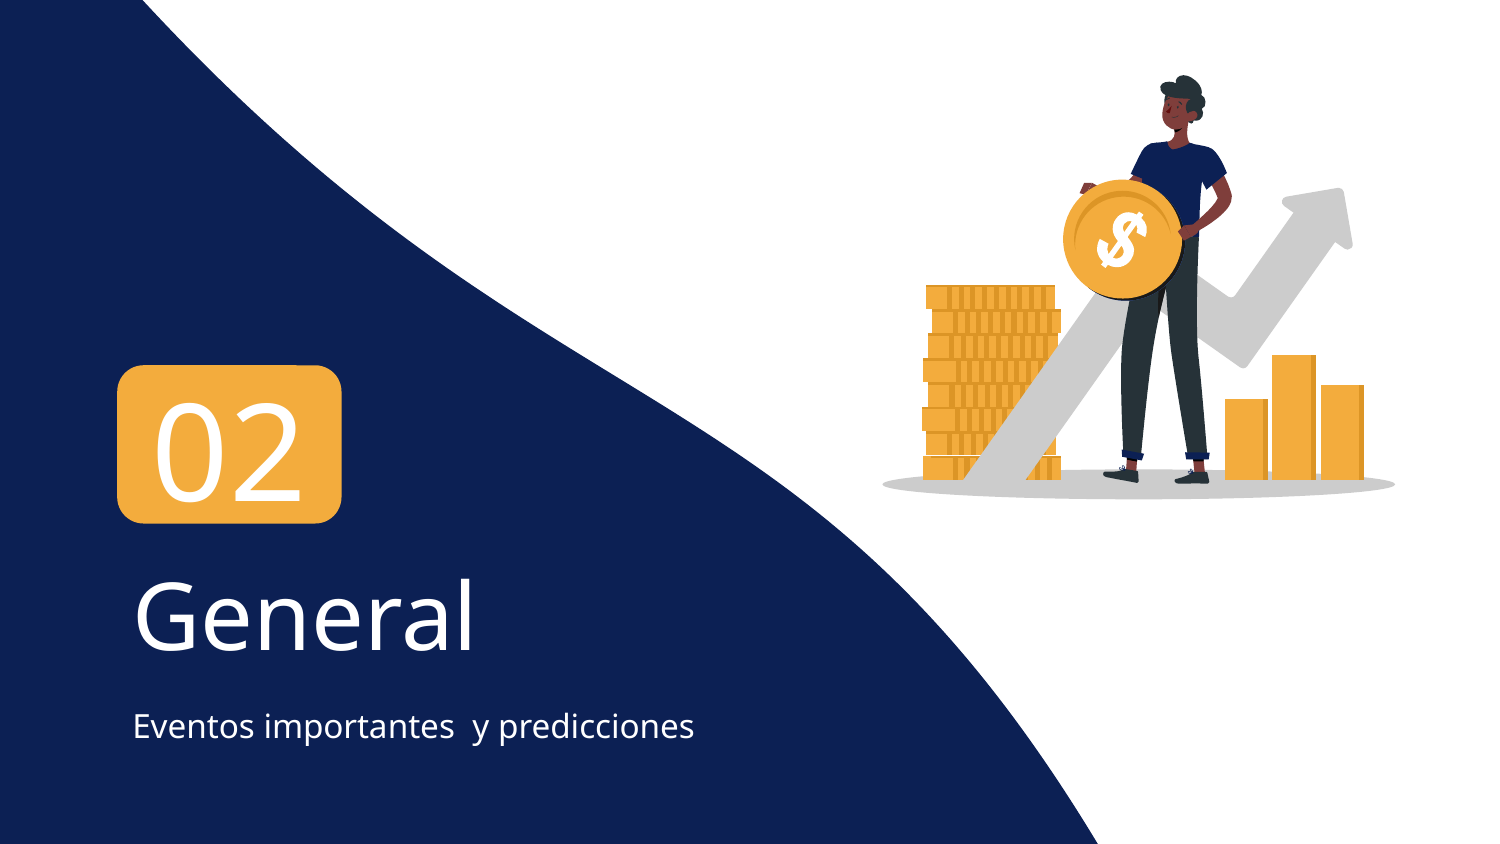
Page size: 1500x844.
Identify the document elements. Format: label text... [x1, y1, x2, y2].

title General [117, 544, 979, 683]
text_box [882, 74, 1396, 500]
text_box [125, 516, 334, 524]
text_box [121, 365, 338, 377]
title 02 [117, 377, 342, 516]
subtitle Eventos importantes y predicciones [117, 694, 857, 756]
